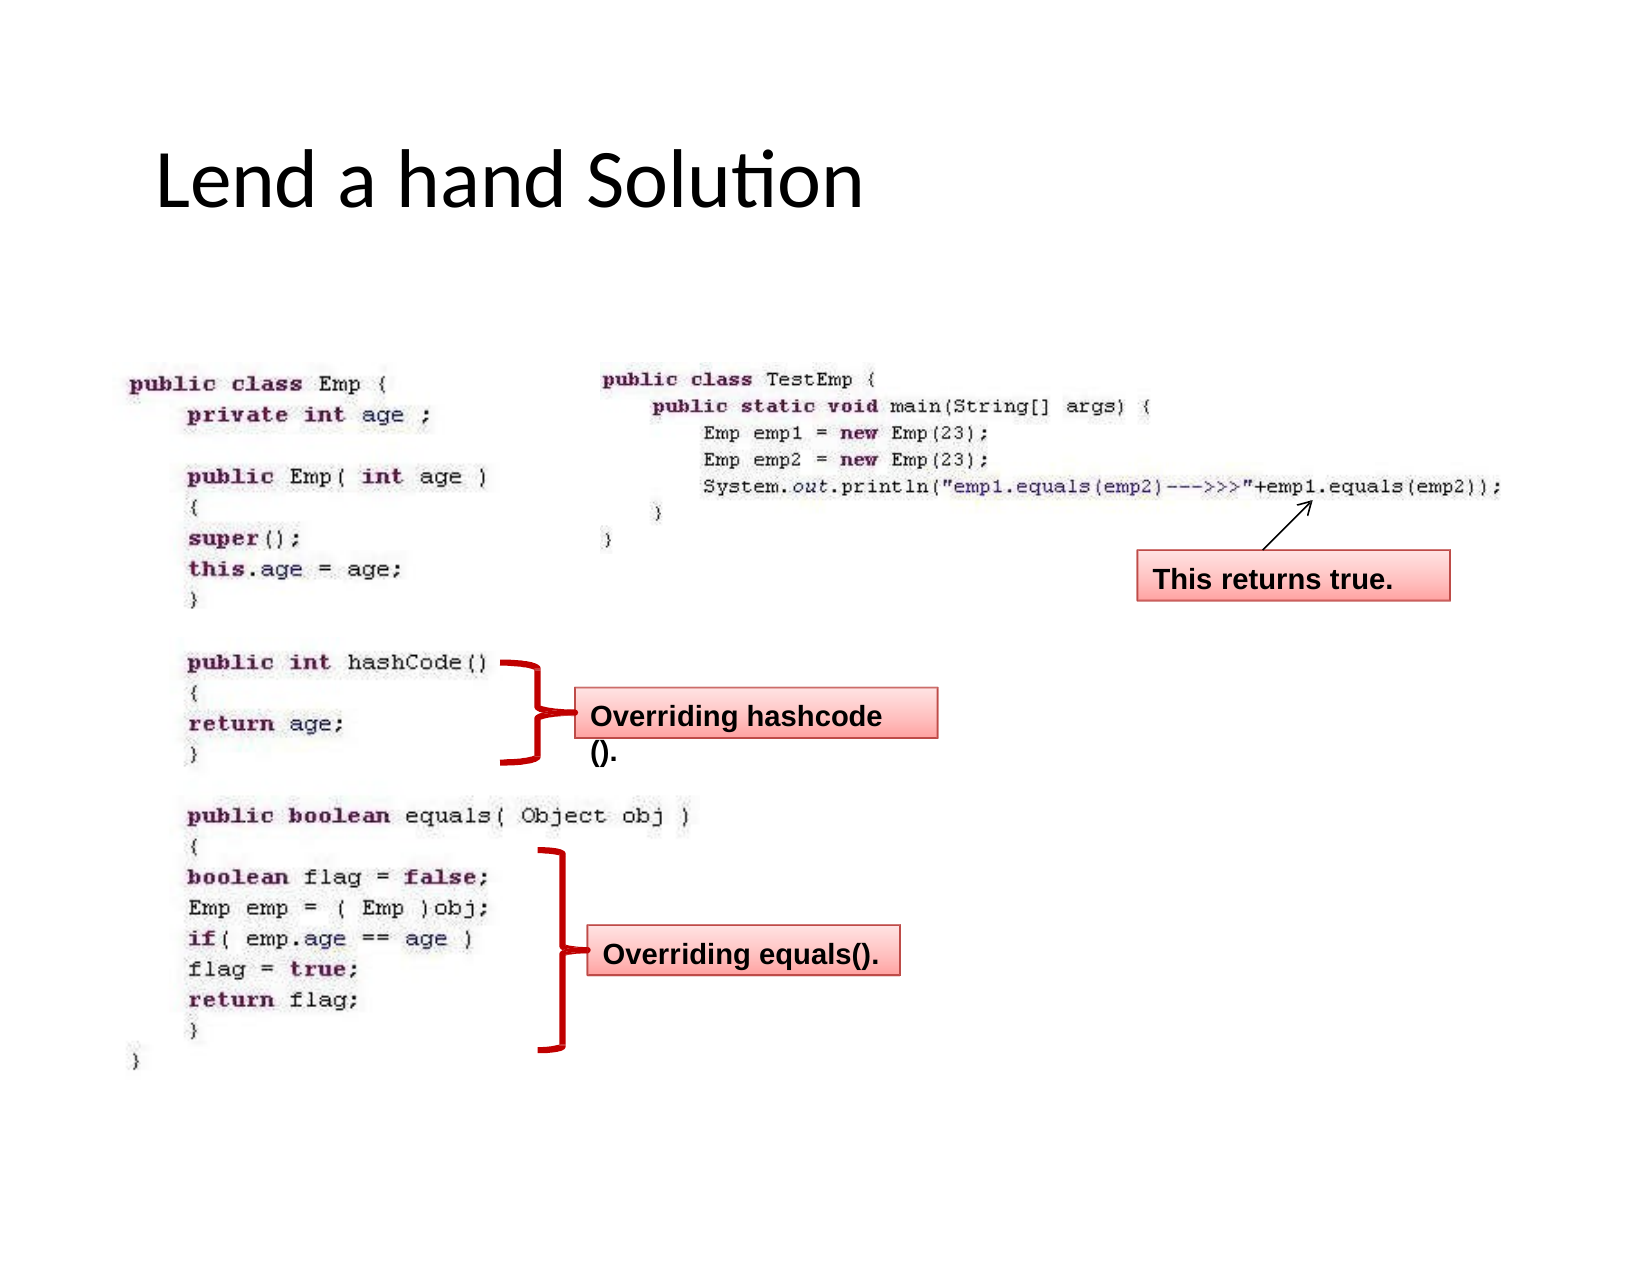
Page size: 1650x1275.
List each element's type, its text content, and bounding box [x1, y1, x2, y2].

text_box [589, 926, 899, 974]
text_box [1139, 551, 1449, 599]
title Lend a hand Solution [0, 60, 1400, 281]
text_box This returns true. [1150, 559, 1394, 595]
text_box [499, 659, 579, 766]
text_box [576, 689, 936, 737]
text_box Overriding hashcode (). [588, 697, 919, 768]
text_box [586, 924, 901, 977]
text_box Overriding equals(). [600, 935, 880, 971]
text_box [537, 847, 591, 1054]
text_box [600, 362, 1504, 554]
text_box [1136, 549, 1451, 602]
text_box [112, 362, 700, 637]
text_box [574, 686, 939, 739]
text_box [112, 637, 700, 1081]
text_box [1262, 500, 1313, 551]
